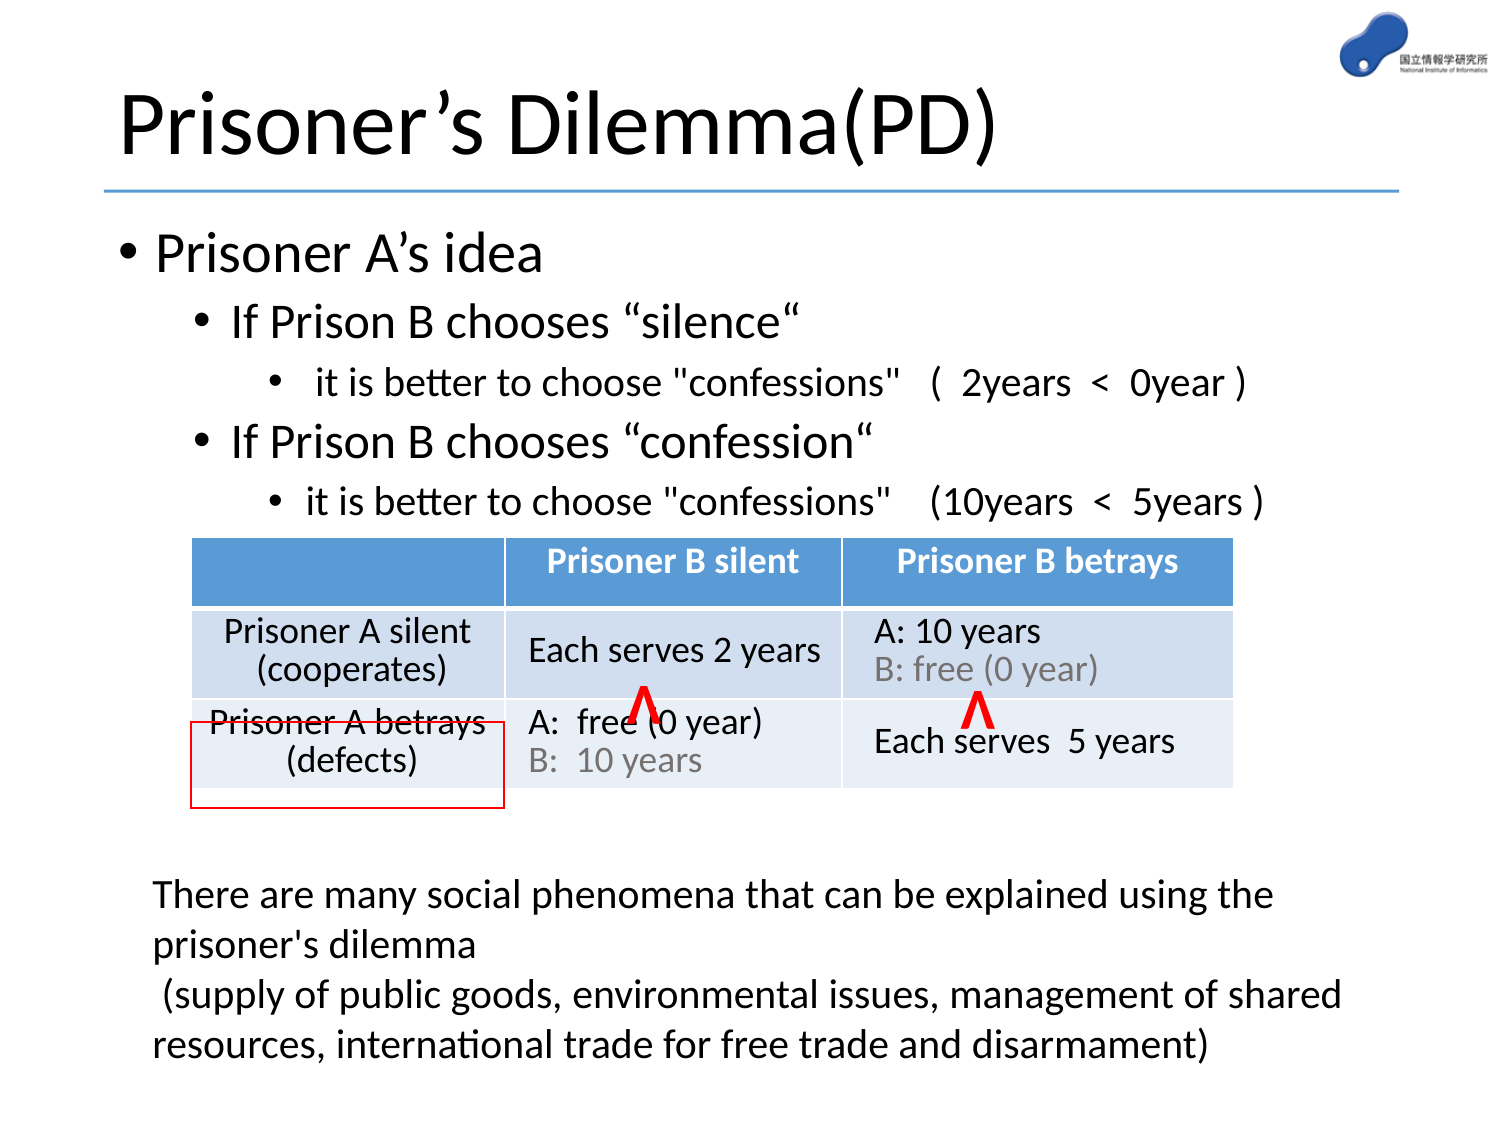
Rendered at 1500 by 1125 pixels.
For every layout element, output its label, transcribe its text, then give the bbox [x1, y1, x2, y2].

table_cell Prisoner A silent (cooperates) [192, 611, 504, 698]
table_cell A: free (0 year) B: 10 years [506, 700, 841, 788]
table_header [192, 538, 504, 606]
text_box V [612, 667, 677, 753]
text_box [190, 721, 505, 809]
table_header Prisoner B silent [506, 538, 841, 606]
title Prisoner’s Dilemma(PD) [103, 59, 1397, 190]
table_cell A: 10 years B: free (0 year) [843, 611, 1233, 698]
table_cell Prisoner A betrays (defects) [192, 700, 504, 721]
text_box V [946, 672, 1011, 758]
table_cell Each serves 5 years [843, 700, 1233, 788]
list Prisoner A’s idea If Prison B chooses “silence“ it is better to choose "confessions" ( 2years < 0year ) If Prison B chooses “confession“ it is better to choose "confessions" (10years < 5years ) [103, 214, 1438, 1077]
picture [1339, 10, 1490, 78]
table_header Prisoner B betrays [843, 538, 1233, 606]
text_box There are many social phenomena that can be explained using the prisoner's dilemma (supply of public goods, environmental issues, management of shared resources, international trade for free trade and disarmament) [137, 859, 1363, 1075]
table_cell Each serves 2 years [506, 611, 841, 698]
